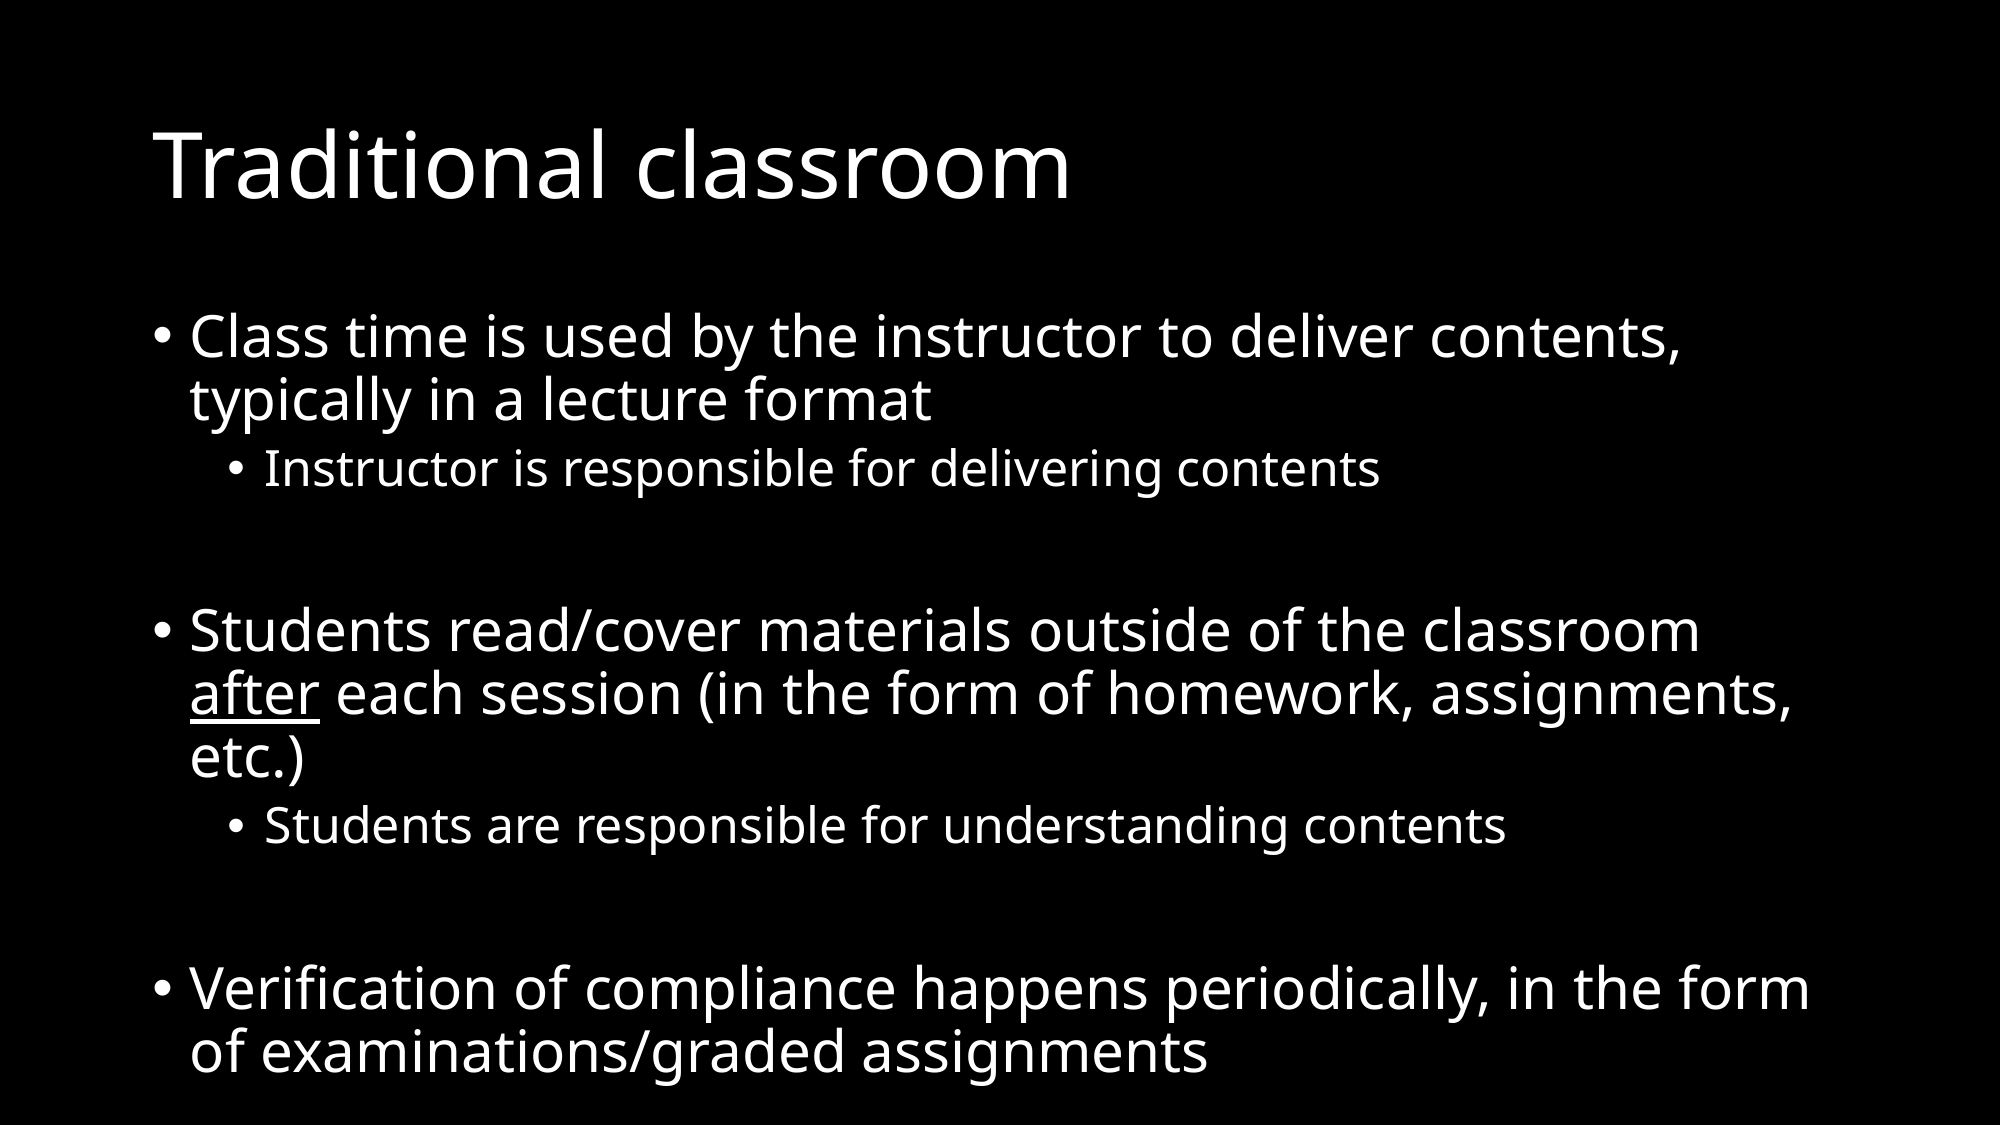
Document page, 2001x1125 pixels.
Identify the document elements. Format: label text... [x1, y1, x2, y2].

list Class time is used by the instructor to deliver contents, typically in a lecture format Instructor is responsible for delivering contents Students read/cover materials outside of the classroom after each session (in the form of homework, assignments, etc.) Students are responsible for understanding contents Verification of compliance happens periodically, in the form of examinations/graded assignments [137, 299, 1863, 1014]
title Traditional classroom [137, 59, 1863, 278]
